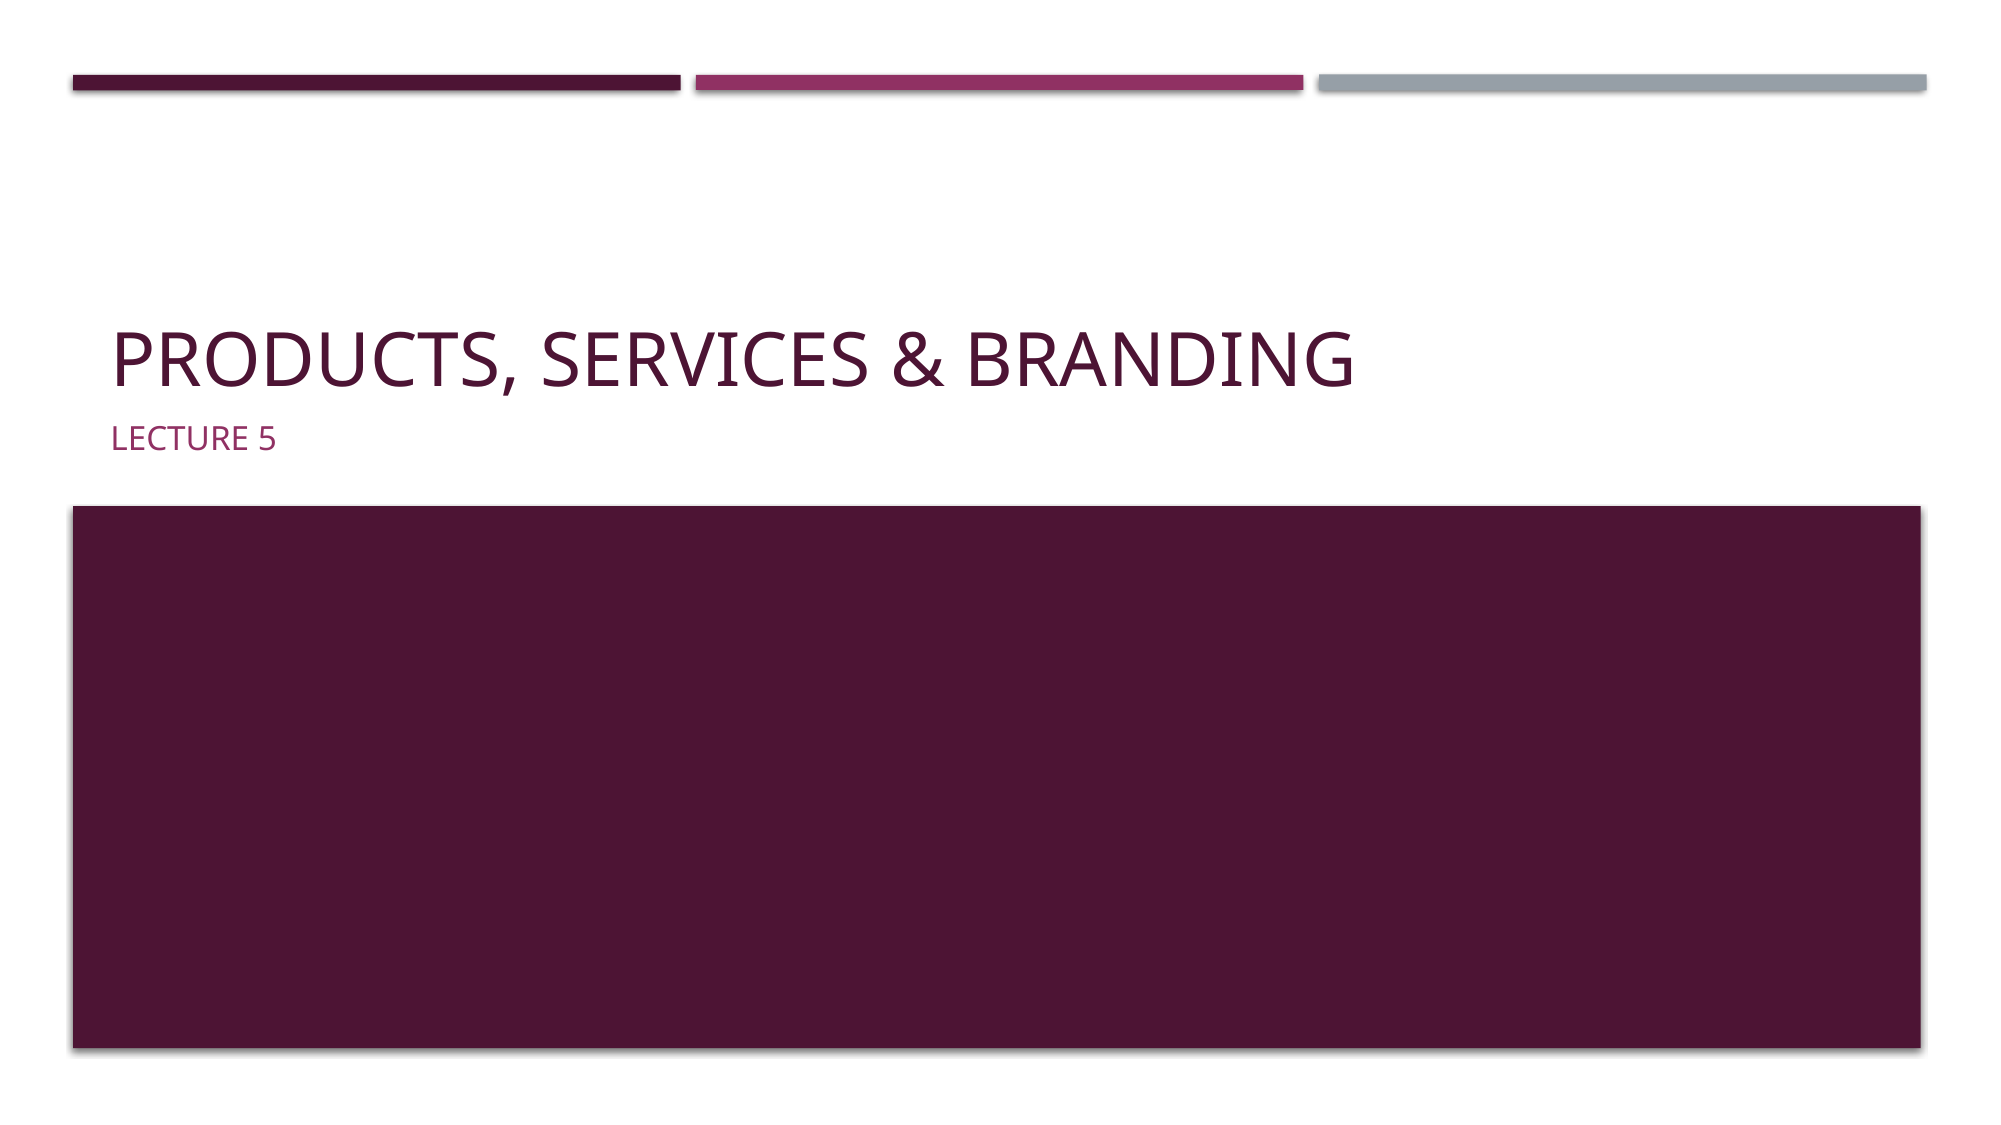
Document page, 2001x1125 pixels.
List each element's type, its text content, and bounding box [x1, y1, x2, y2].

title Products, Services & Branding [95, 167, 1899, 409]
subtitle Lecture 5 [95, 409, 1899, 507]
